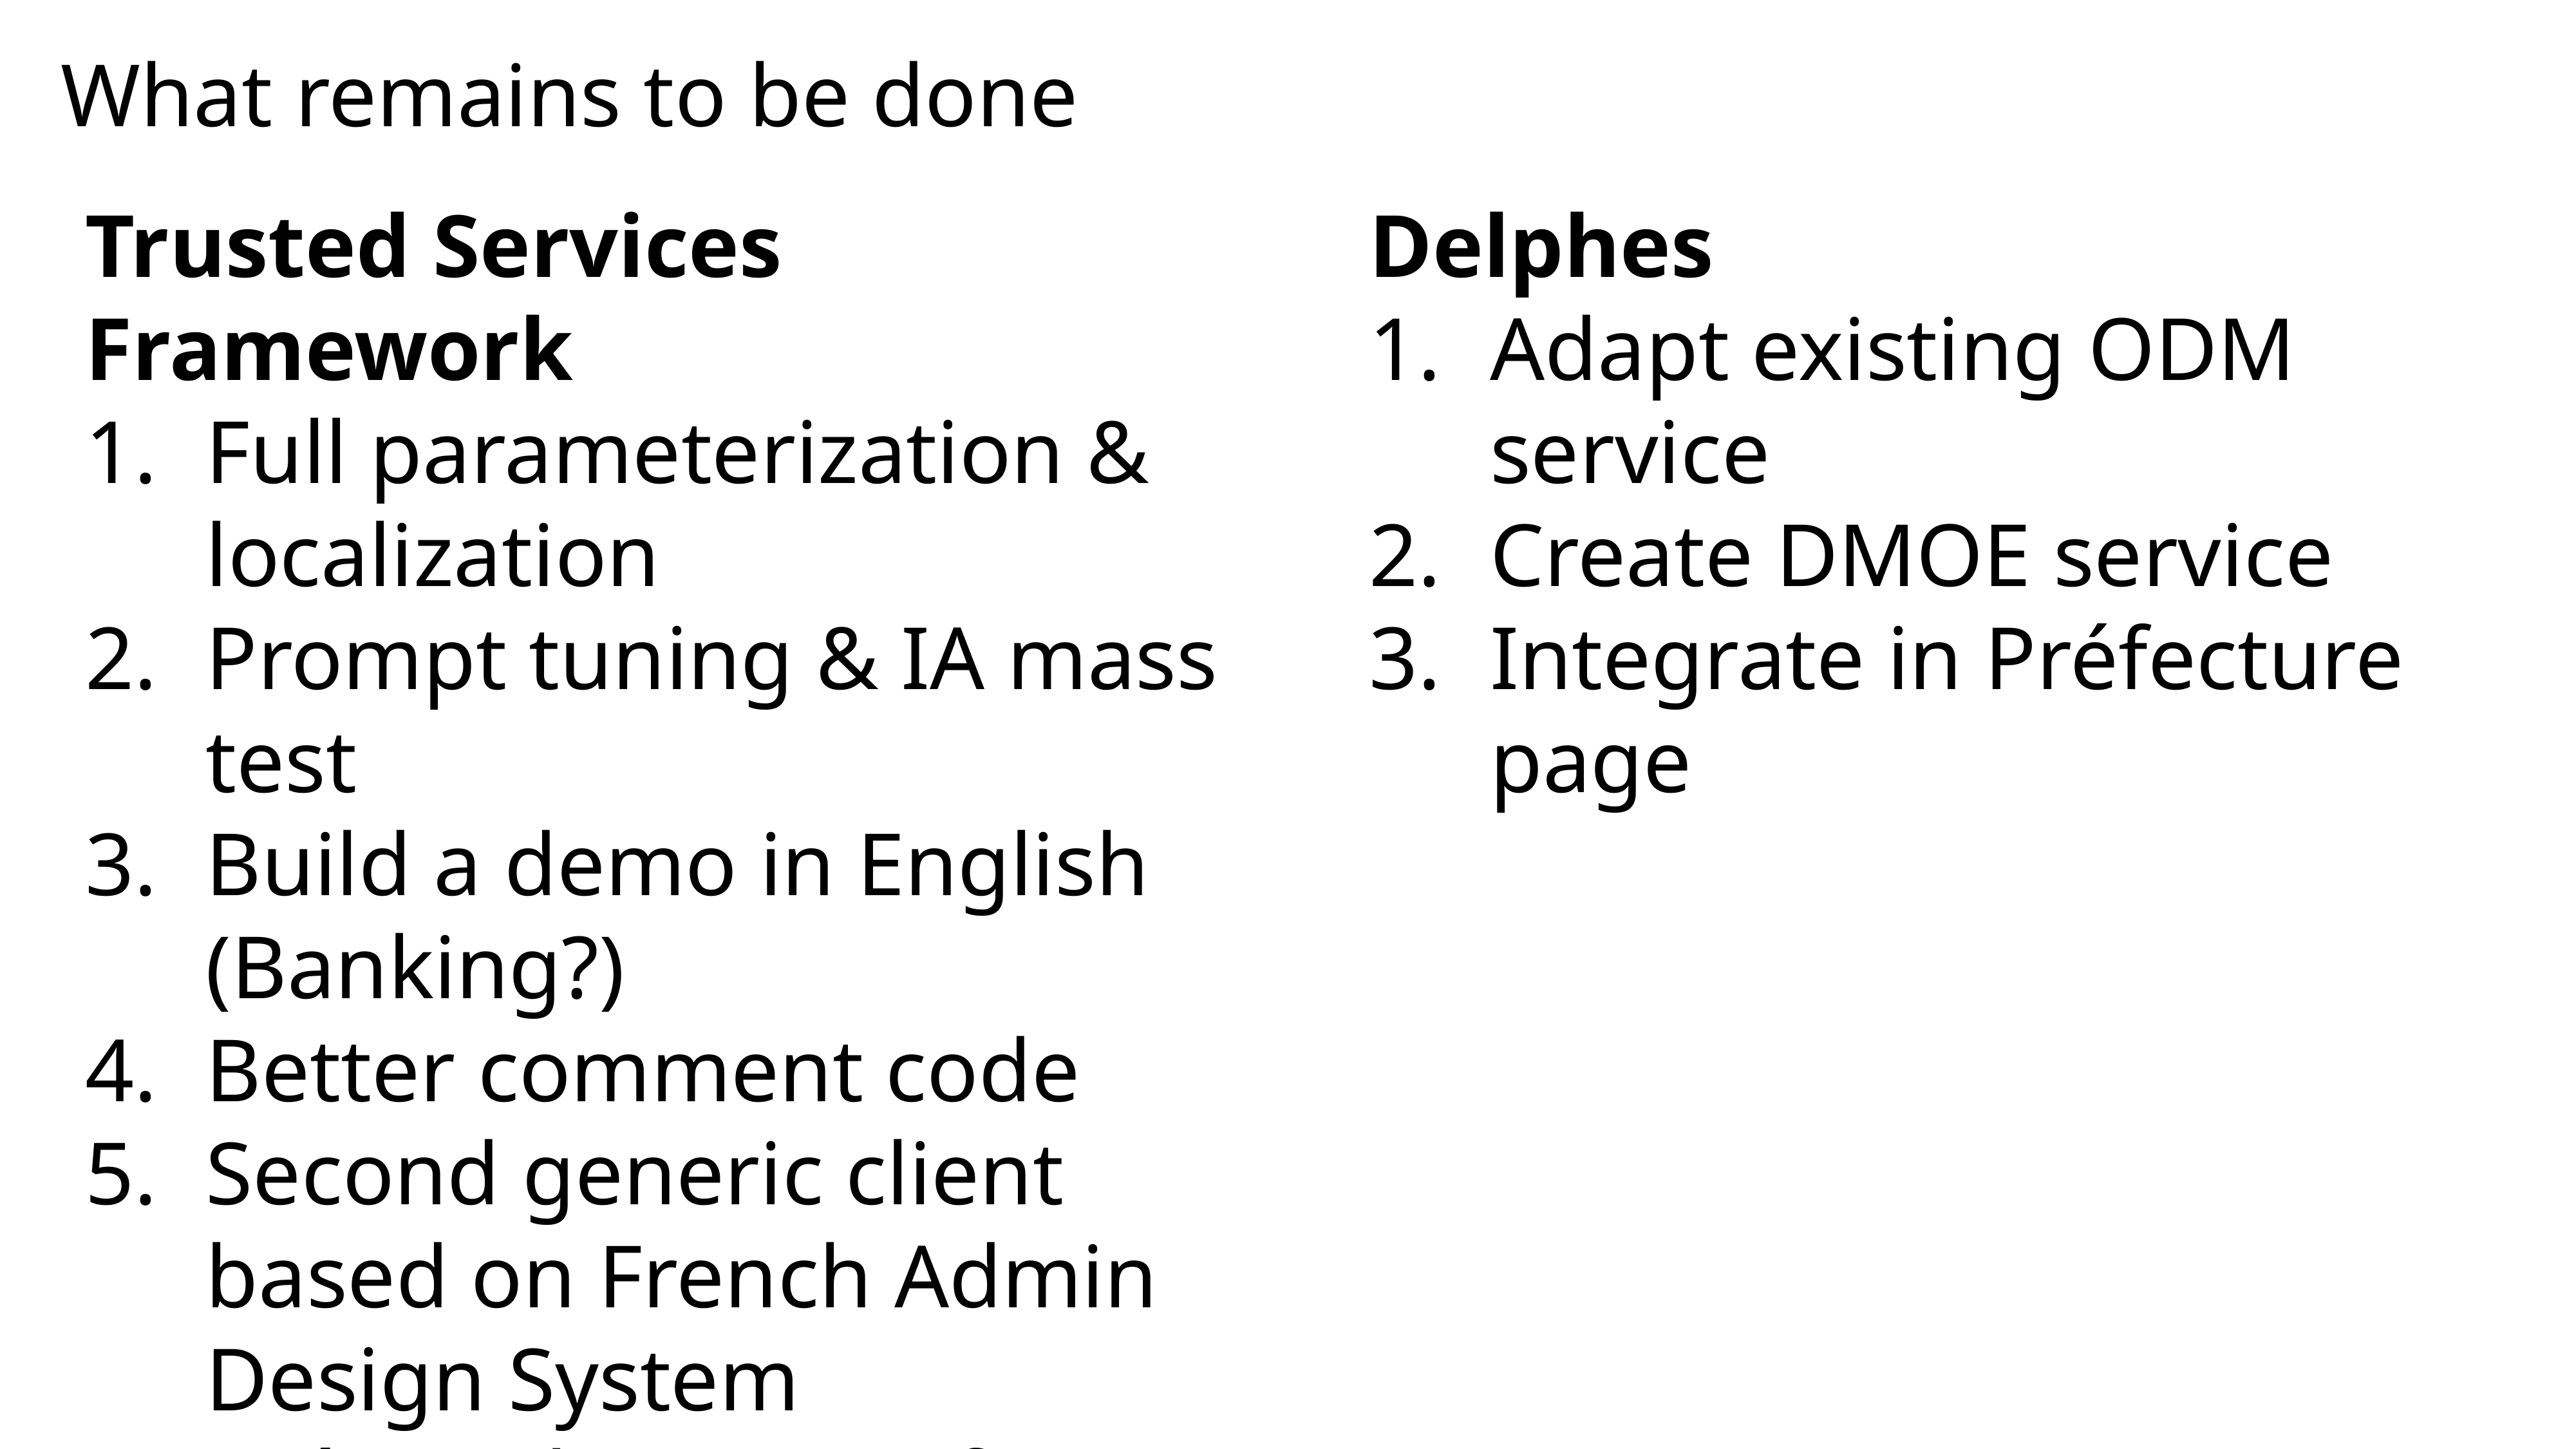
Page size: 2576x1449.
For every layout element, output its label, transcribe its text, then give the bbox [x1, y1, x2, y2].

title What remains to be done [61, 41, 1107, 191]
text_box Delphes Adapt existing ODM service Create DMOE service Integrate in Préfecture page [1345, 191, 2515, 1097]
list Trusted Services Framework Full parameterization & localization Prompt tuning & IA mass test Build a demo in English (Banking?) Better comment code Second generic client based on French Admin Design System (Démarche en Confiance) [61, 191, 1231, 1097]
